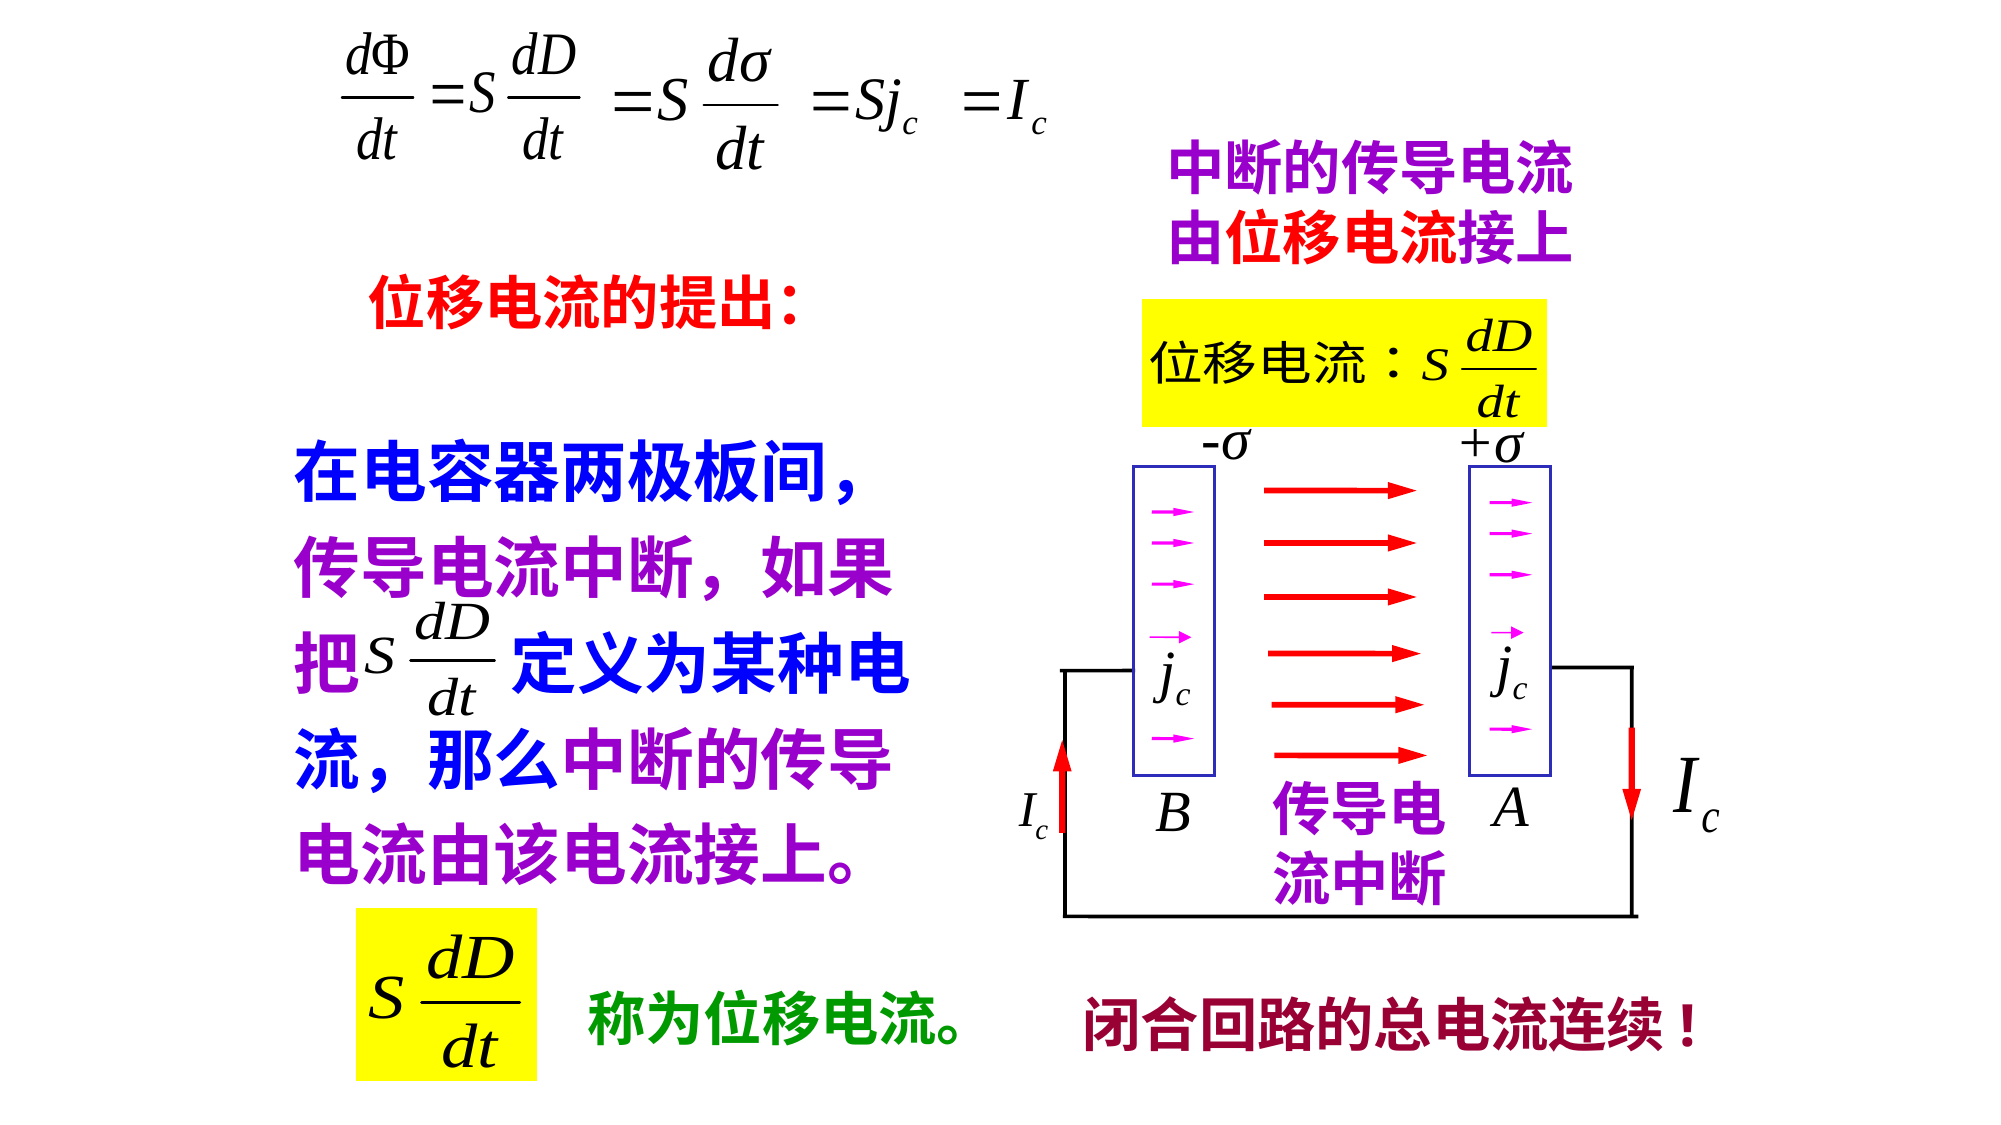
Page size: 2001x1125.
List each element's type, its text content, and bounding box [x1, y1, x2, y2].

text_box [1117, 393, 1568, 852]
text_box 中断的传导电流由位移电流接上 [1151, 124, 1605, 279]
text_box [332, 16, 593, 174]
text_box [1470, 502, 1553, 730]
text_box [991, 739, 1076, 845]
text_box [598, 21, 792, 184]
text_box 称为位移电流。 [572, 960, 1003, 1060]
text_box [949, 59, 1060, 151]
text_box 位移电流的提出： [353, 244, 832, 406]
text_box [1659, 728, 1732, 854]
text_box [356, 908, 538, 1082]
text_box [1059, 665, 1639, 917]
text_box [798, 59, 930, 151]
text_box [1141, 299, 1548, 428]
text_box 在电容器两极板间，传导电流中断，如果把 定义为某种电流，那么中断的传导电流由该电流接上。 [278, 406, 974, 901]
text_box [1134, 511, 1216, 739]
text_box 闭合回路的总电流连续! [1067, 980, 1711, 1066]
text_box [354, 579, 511, 728]
